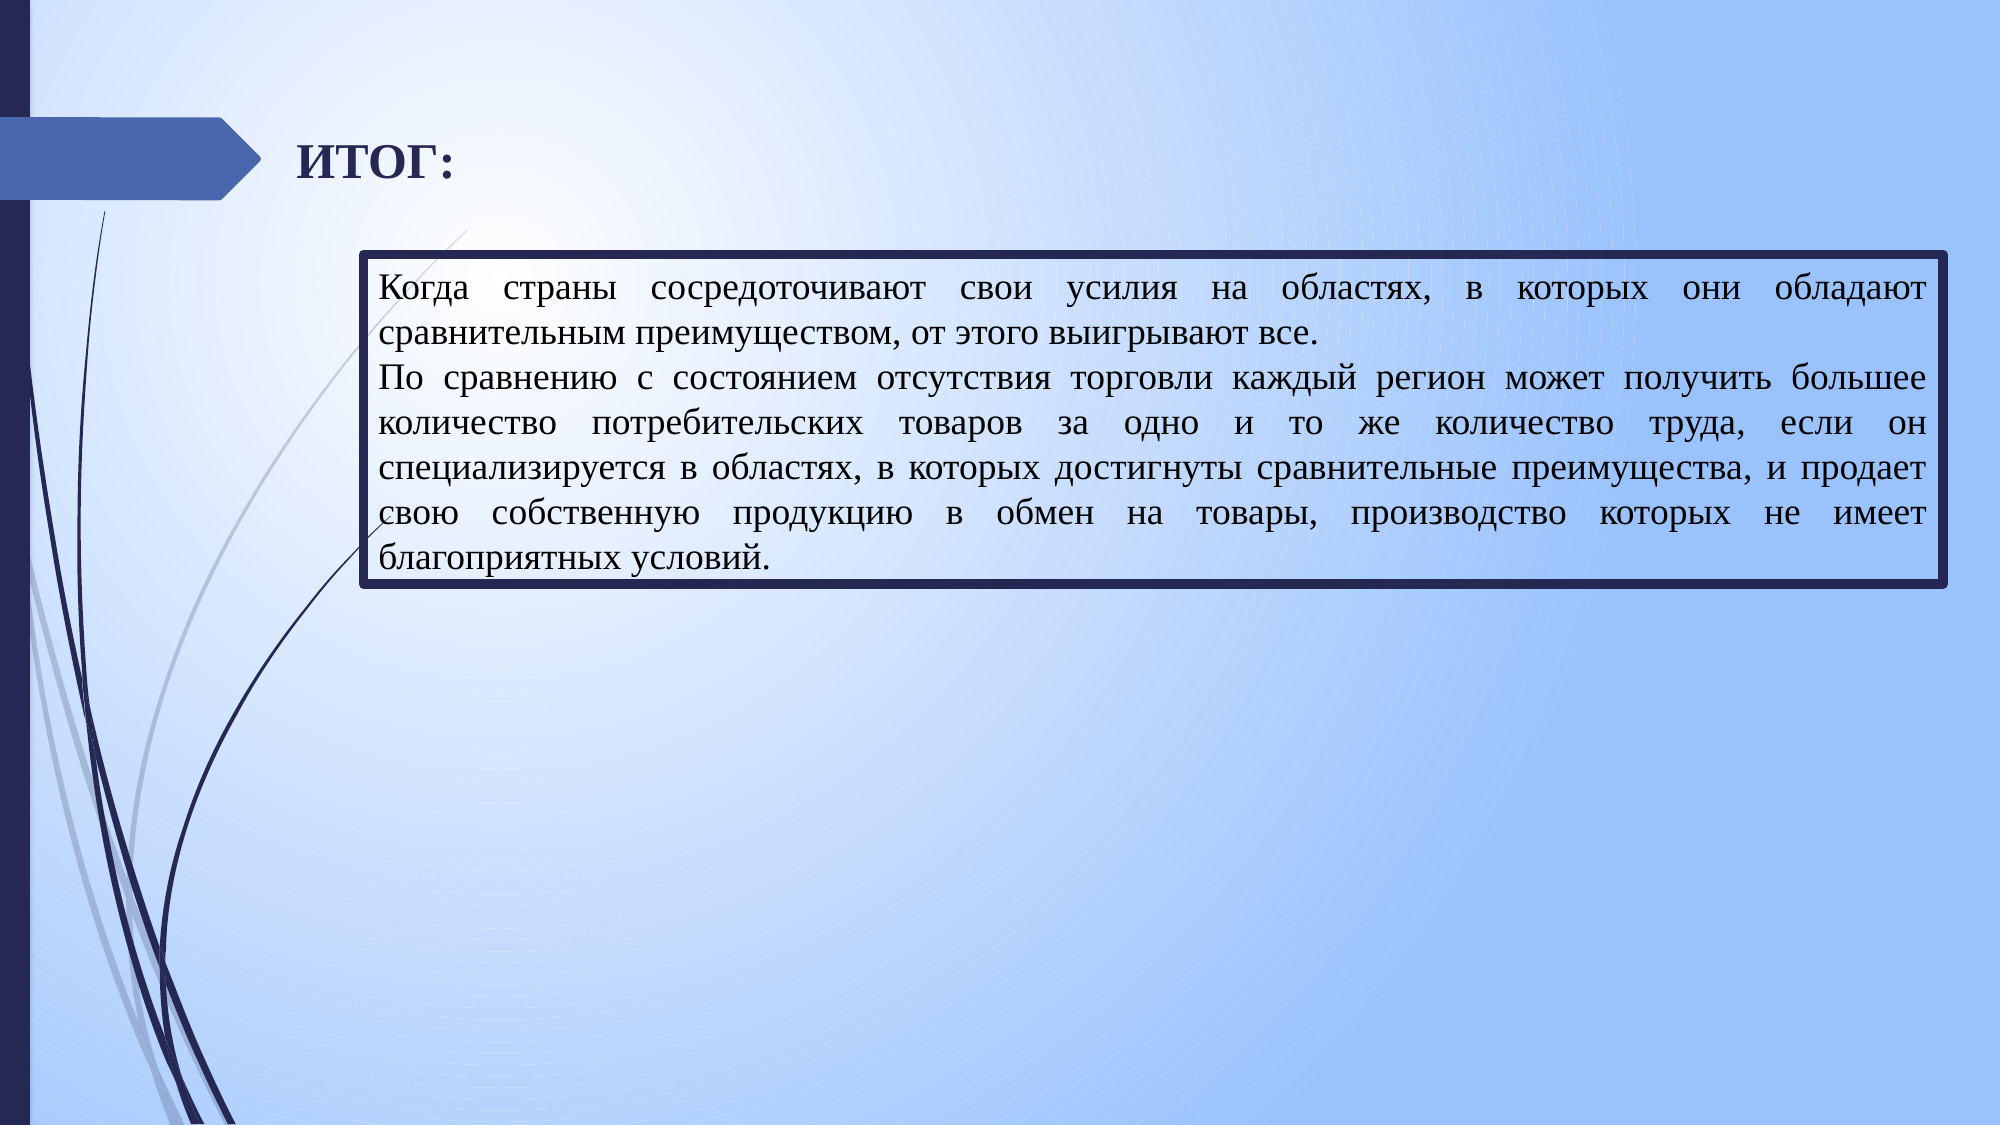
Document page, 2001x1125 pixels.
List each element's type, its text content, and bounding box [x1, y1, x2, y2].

text_box Когда страны сосредоточивают свои усилия на областях, в которых они обладают сравнительным преимуществом, от этого выигрывают все. По сравнению с состоянием отсутствия торговли каждый регион может получить большее количество потребительских товаров за одно и то же количество труда, если он специализируется в областях, в которых достигнуты сравнительные преимущества, и продает свою собственную продукцию в обмен на товары, производство которых не имеет благоприятных условий. [363, 254, 1944, 585]
text_box ИТОГ: [281, 121, 723, 196]
